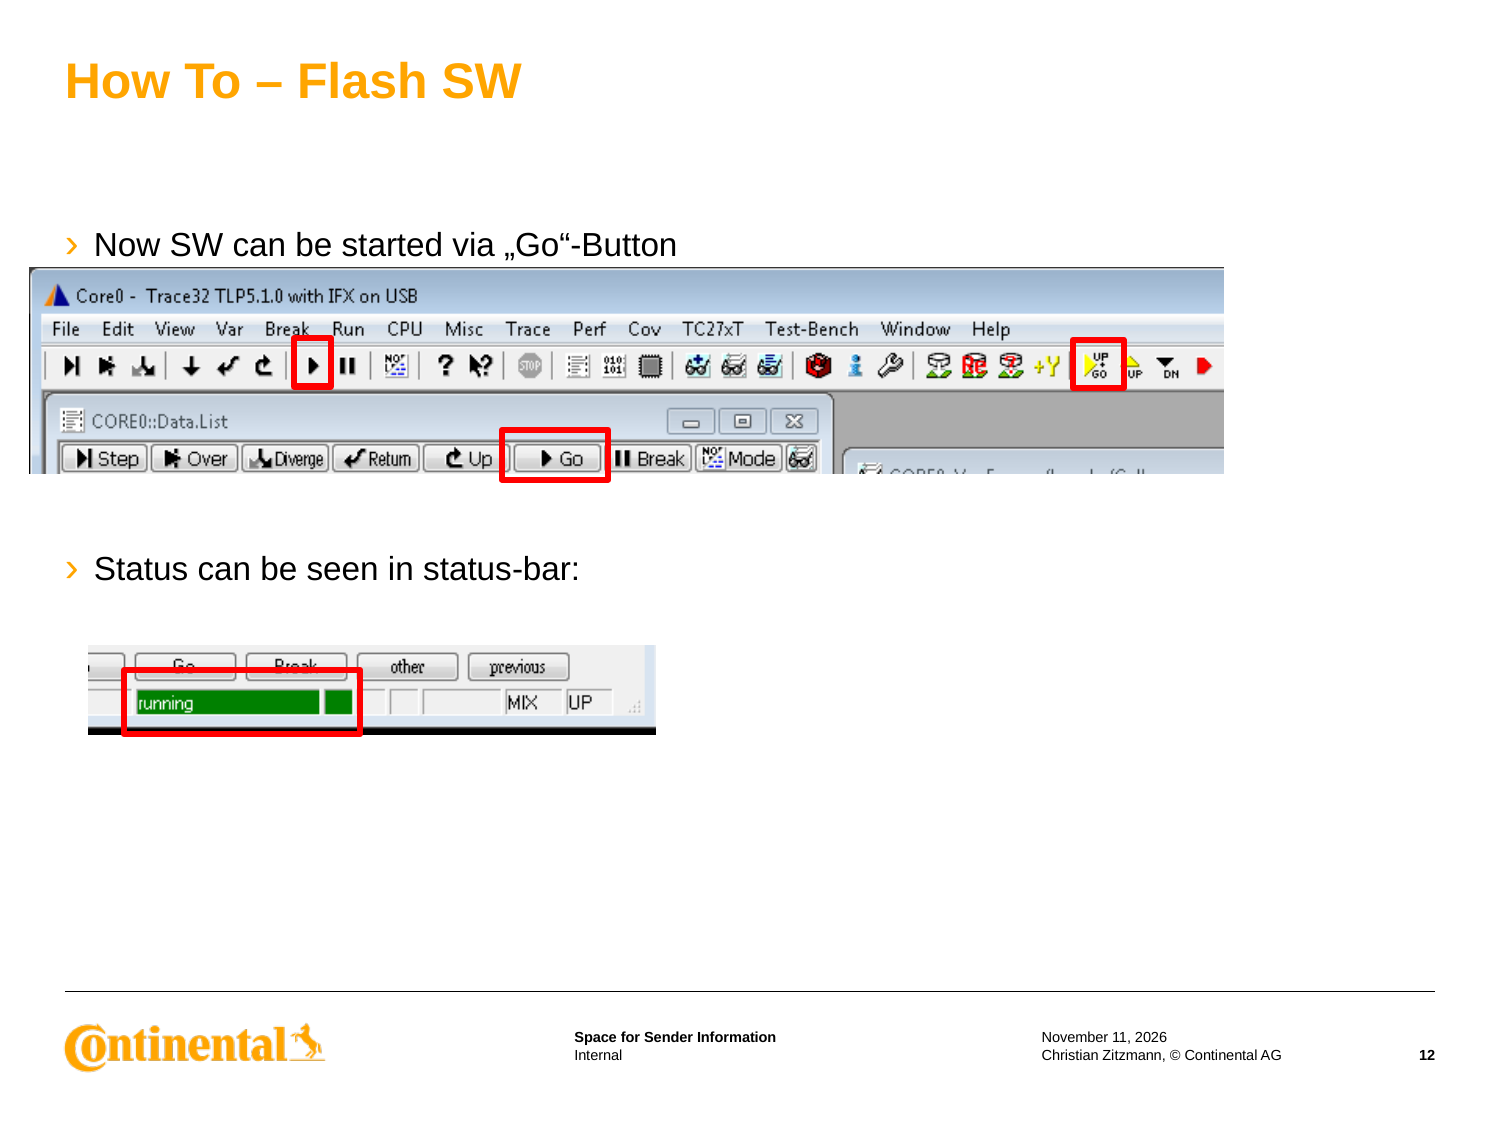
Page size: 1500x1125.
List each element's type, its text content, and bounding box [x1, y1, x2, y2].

slide_number 12 [1376, 1045, 1436, 1071]
list Now SW can be started via „Go“-Button Status can be seen in status-bar: [64, 220, 1436, 965]
title How To – Flash SW [64, 48, 1436, 167]
picture [88, 644, 656, 735]
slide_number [1041, 1021, 1371, 1045]
picture [29, 266, 1224, 474]
footer Christian Zitzmann, © Continental AG [1041, 1045, 1371, 1071]
